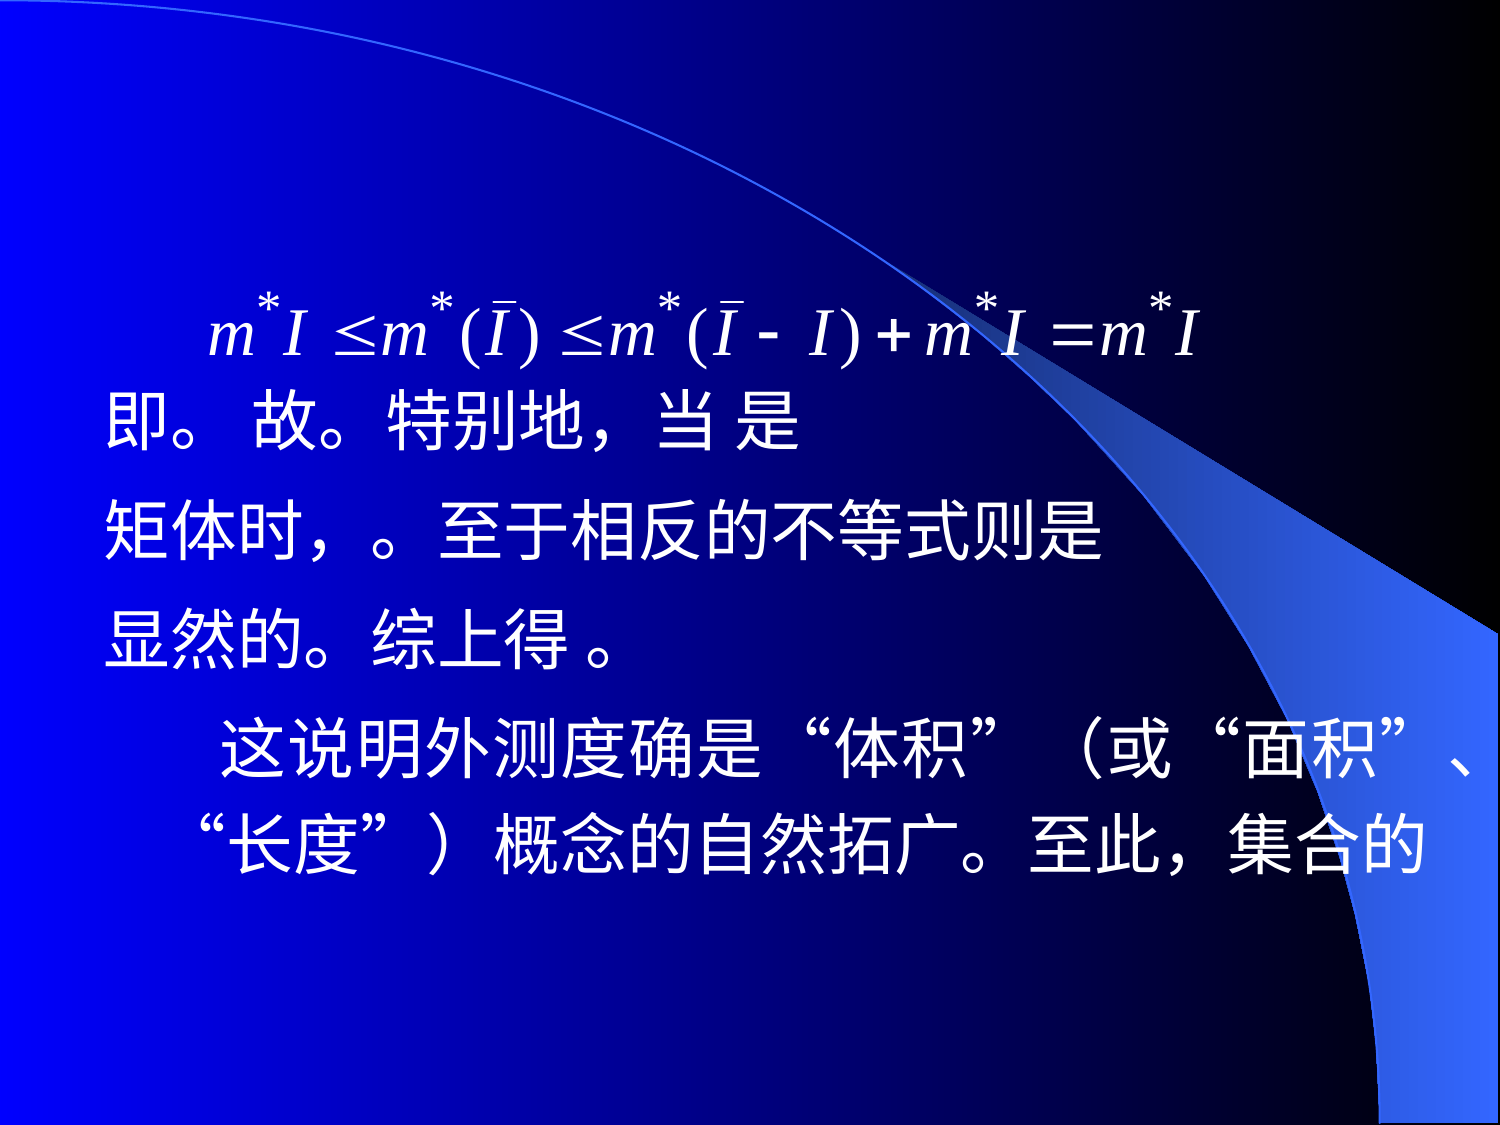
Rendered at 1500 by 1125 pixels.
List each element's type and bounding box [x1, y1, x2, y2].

text_box [199, 274, 1213, 381]
